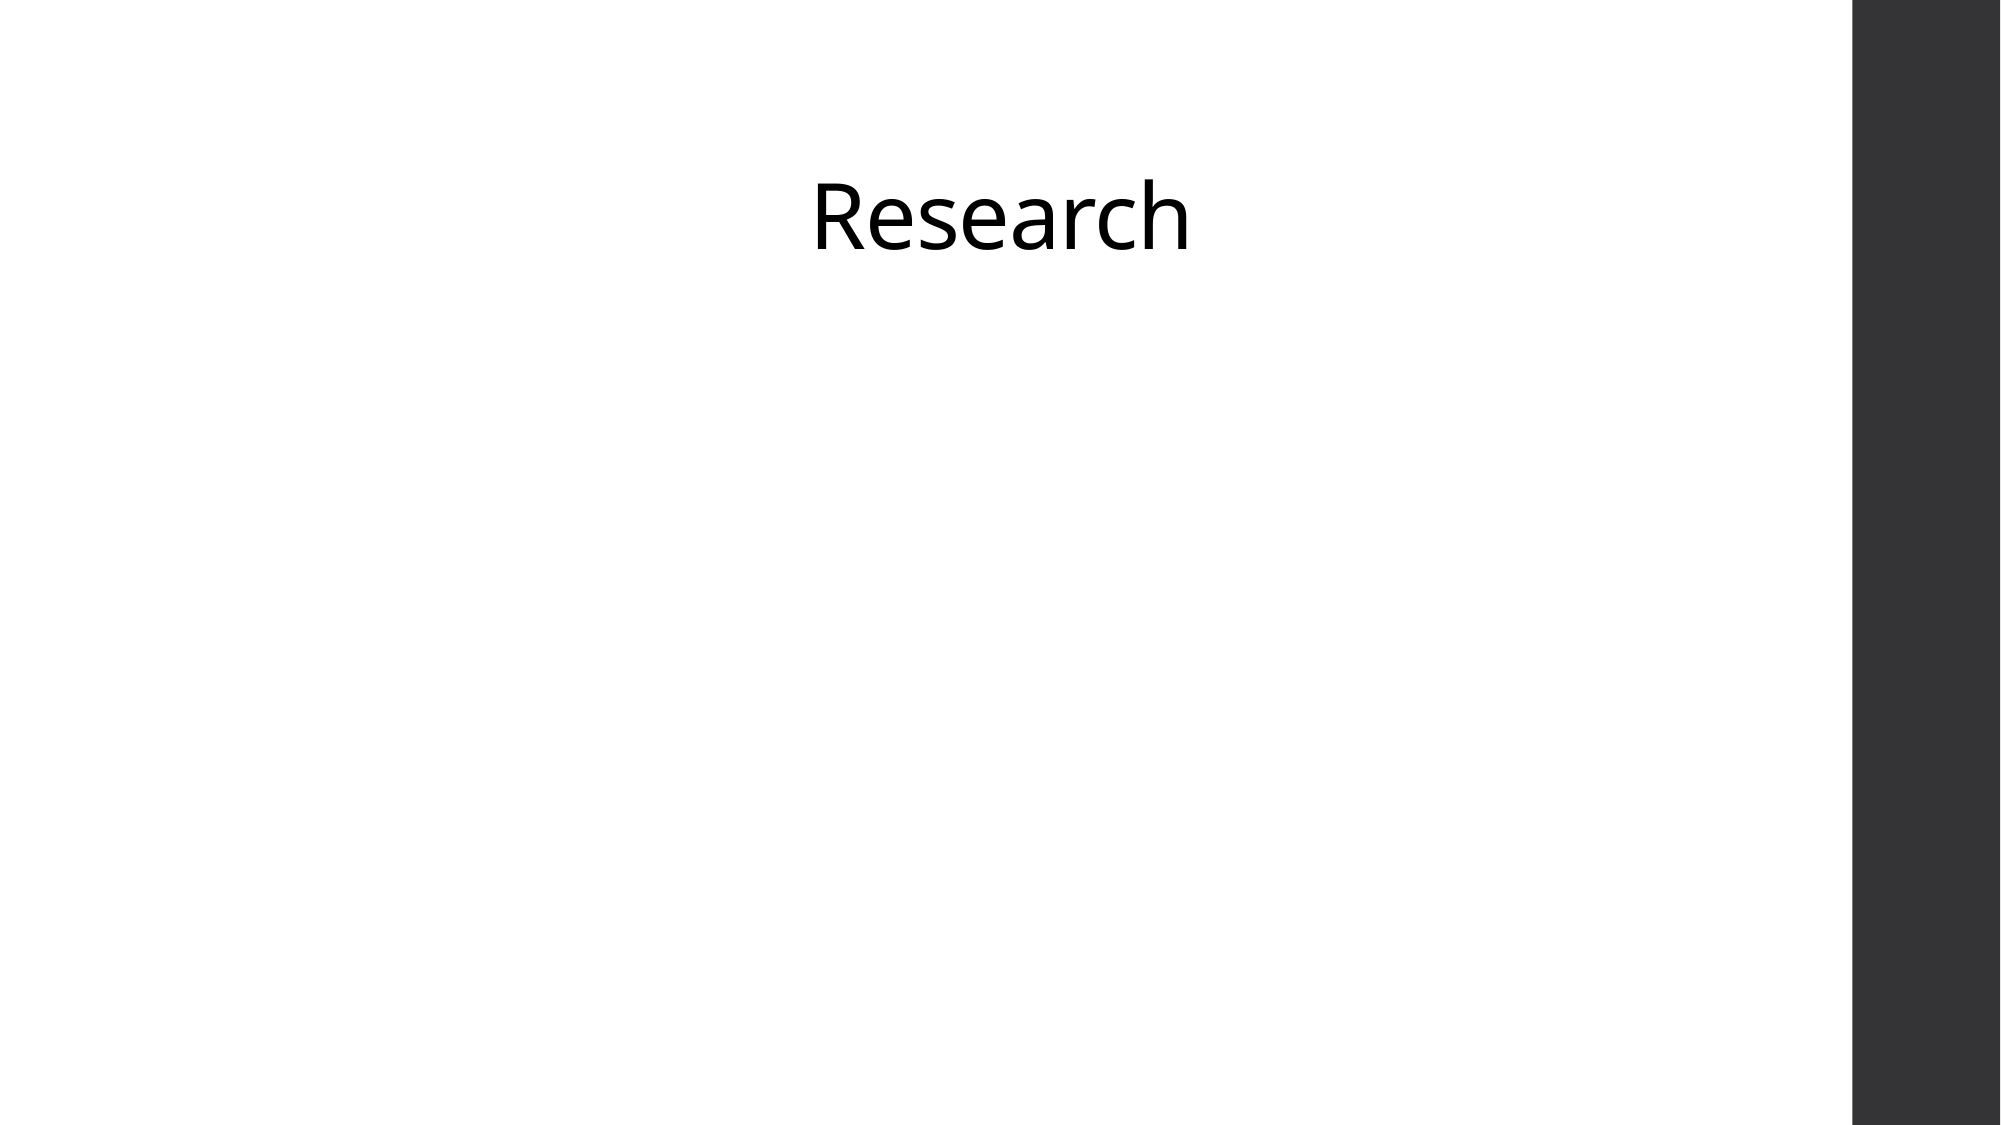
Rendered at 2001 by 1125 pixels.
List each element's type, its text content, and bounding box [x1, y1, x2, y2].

title Research [206, 60, 1797, 278]
